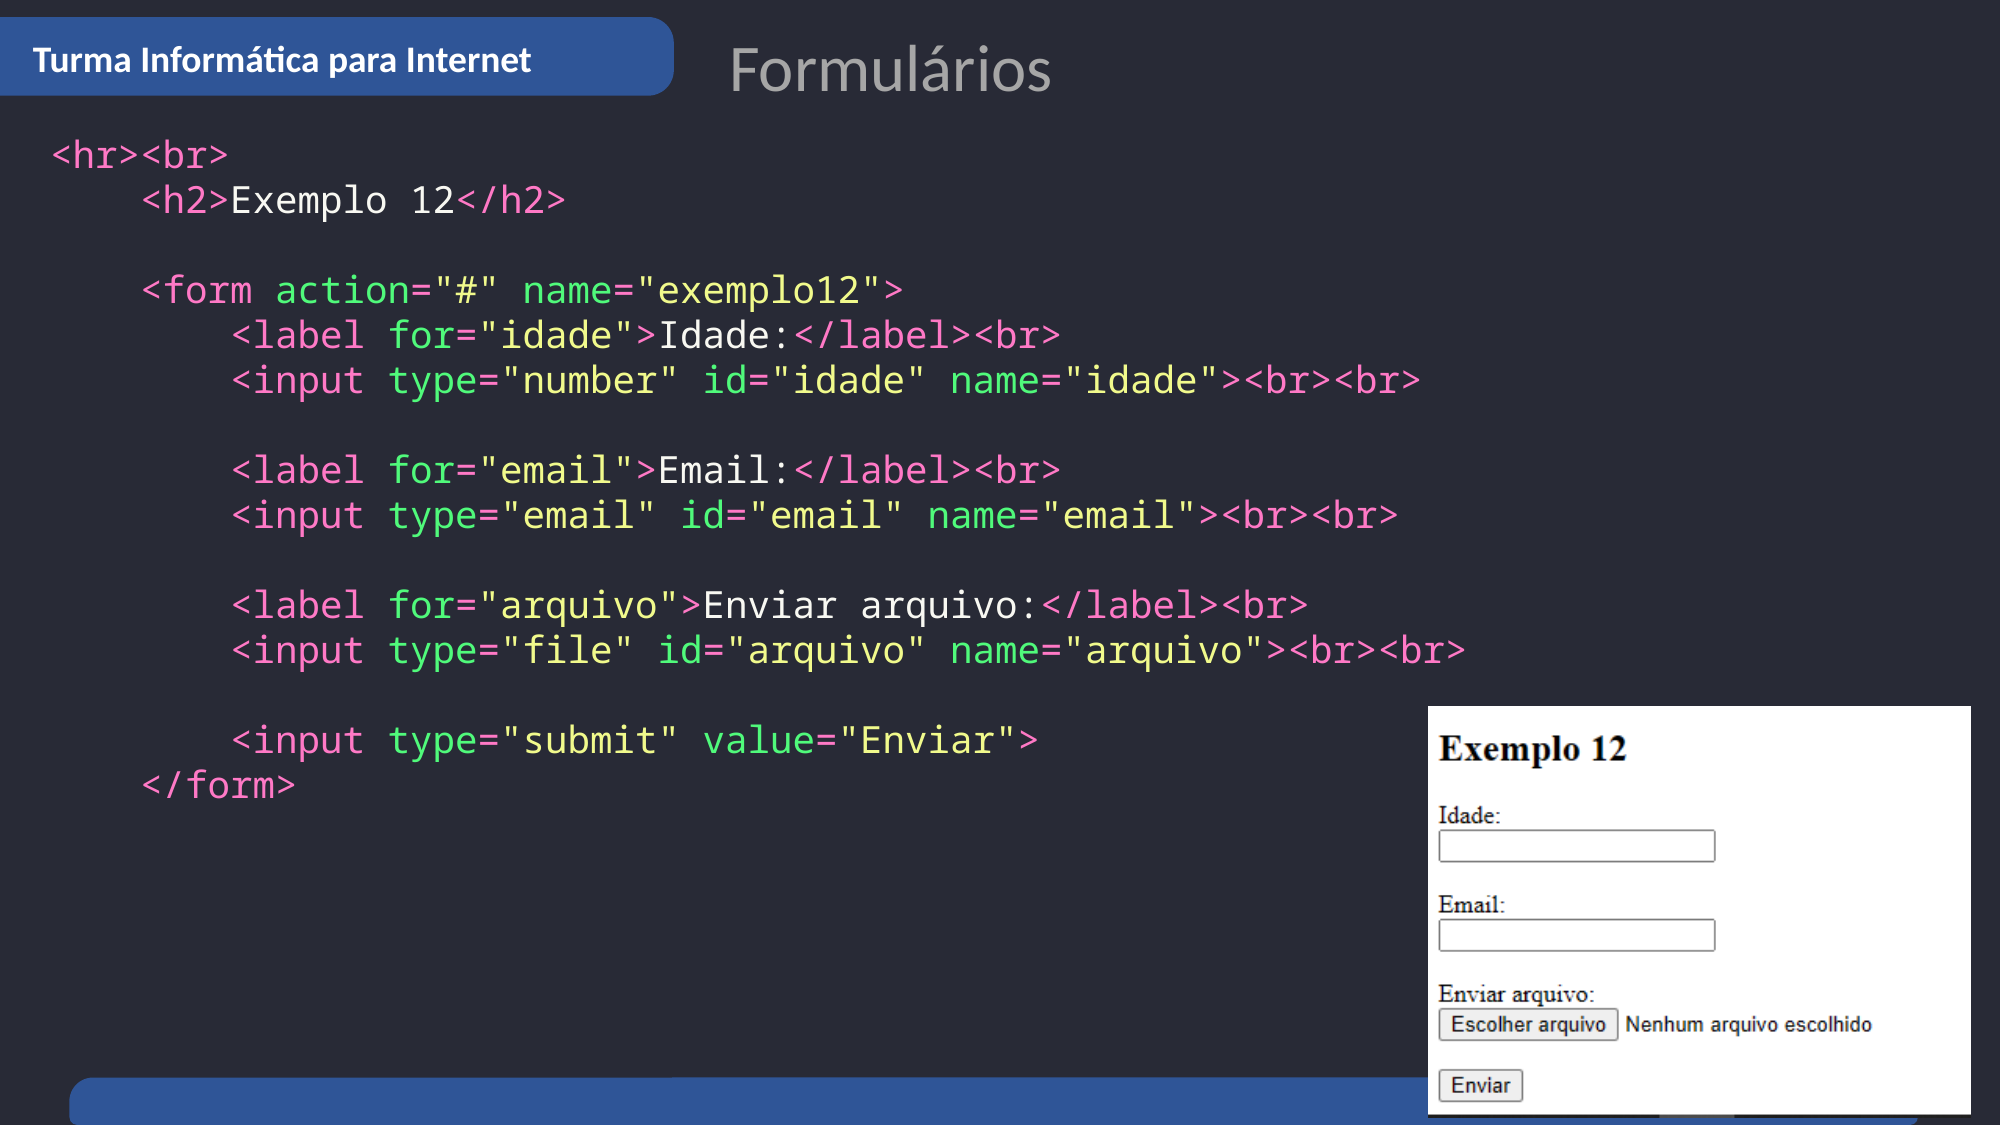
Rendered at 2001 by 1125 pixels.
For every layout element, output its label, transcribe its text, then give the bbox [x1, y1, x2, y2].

text_box Formulários [714, 16, 1575, 112]
text_box [68, 1076, 1919, 1125]
text_box [0, 15, 675, 97]
text_box Turma Informática para Internet [18, 27, 548, 88]
picture [1428, 706, 1971, 1118]
text_box <hr><br> <h2>Exemplo 12</h2> <form action="#" name="exemplo12"> <label for="idade">Idade:</label><br> <input type="number" id="idade" name="idade"><br><br> <label for="email">Email:</label><br> <input type="email" id="email" name="email"><br><br> <label for="arquivo">Enviar arquivo:</label><br> <input type="file" id="arquivo" name="arquivo"><br><br> <input type="submit" value="Enviar"> </form> [35, 123, 1500, 813]
